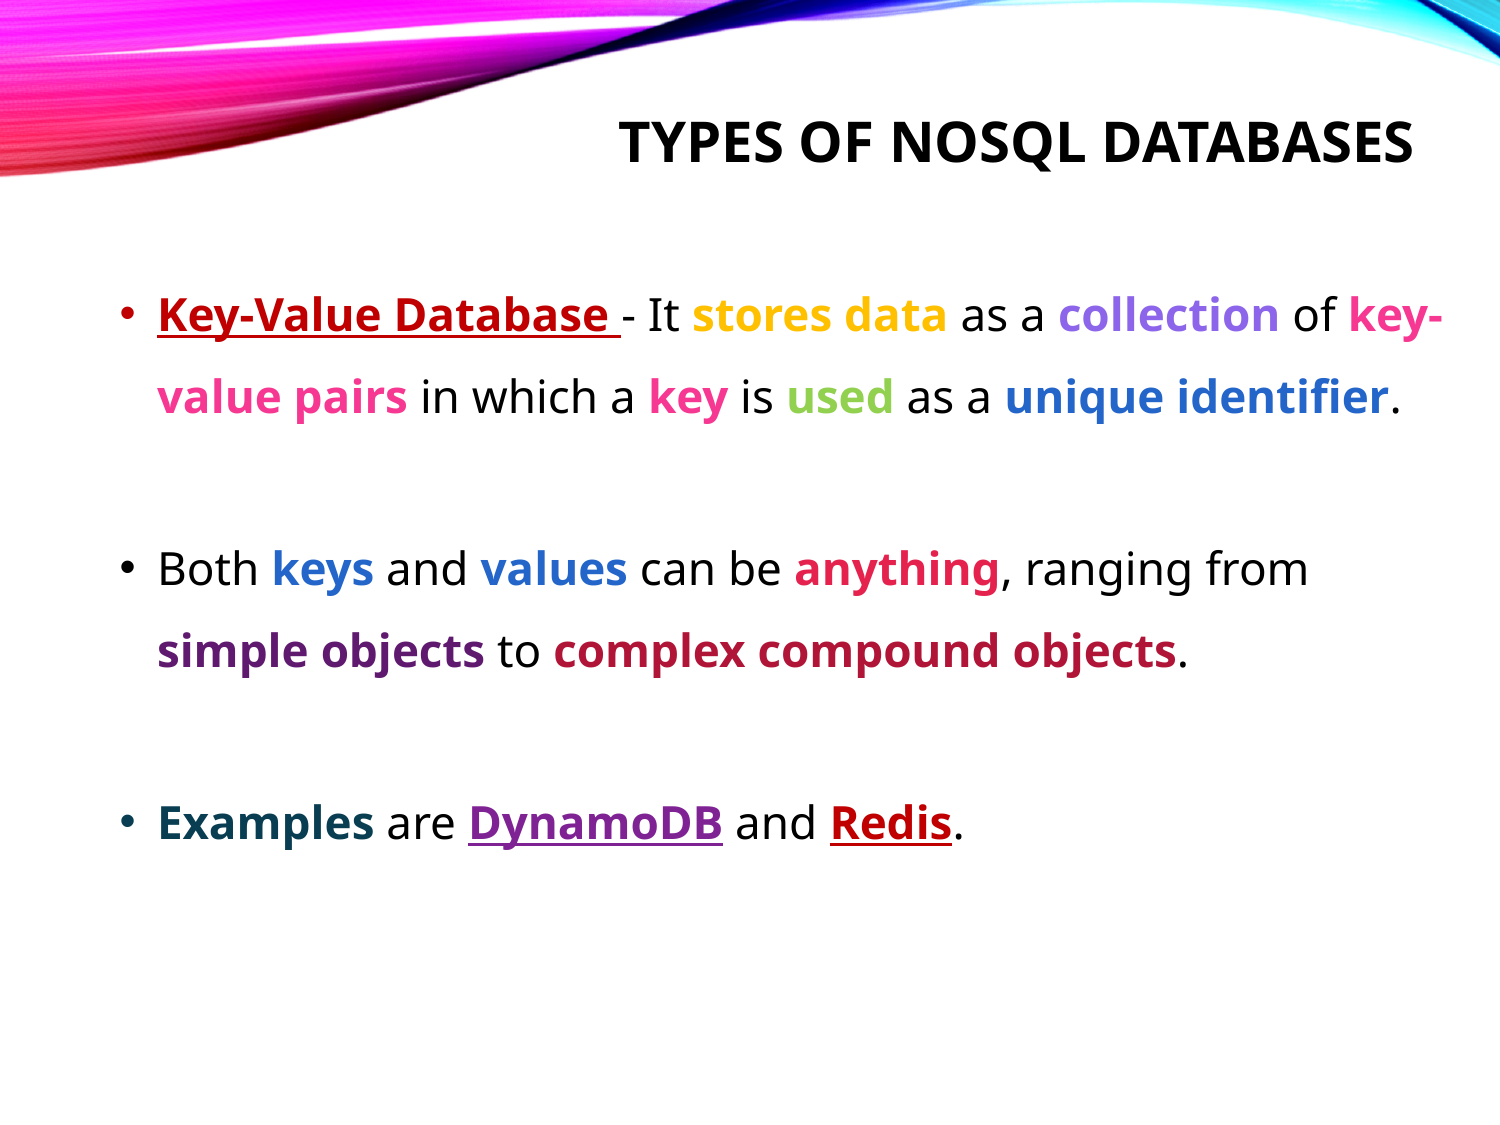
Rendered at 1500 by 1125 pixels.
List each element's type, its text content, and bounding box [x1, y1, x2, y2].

title Types of nosql databases [383, 38, 1431, 250]
picture [0, 0, 1500, 178]
list Key-Value Database - It stores data as a collection of key-value pairs in which a key is used as a unique identifier. Both keys and values can be anything, ranging from simple objects to complex compound objects. Examples are DynamoDB and Redis. [29, 250, 1475, 1111]
